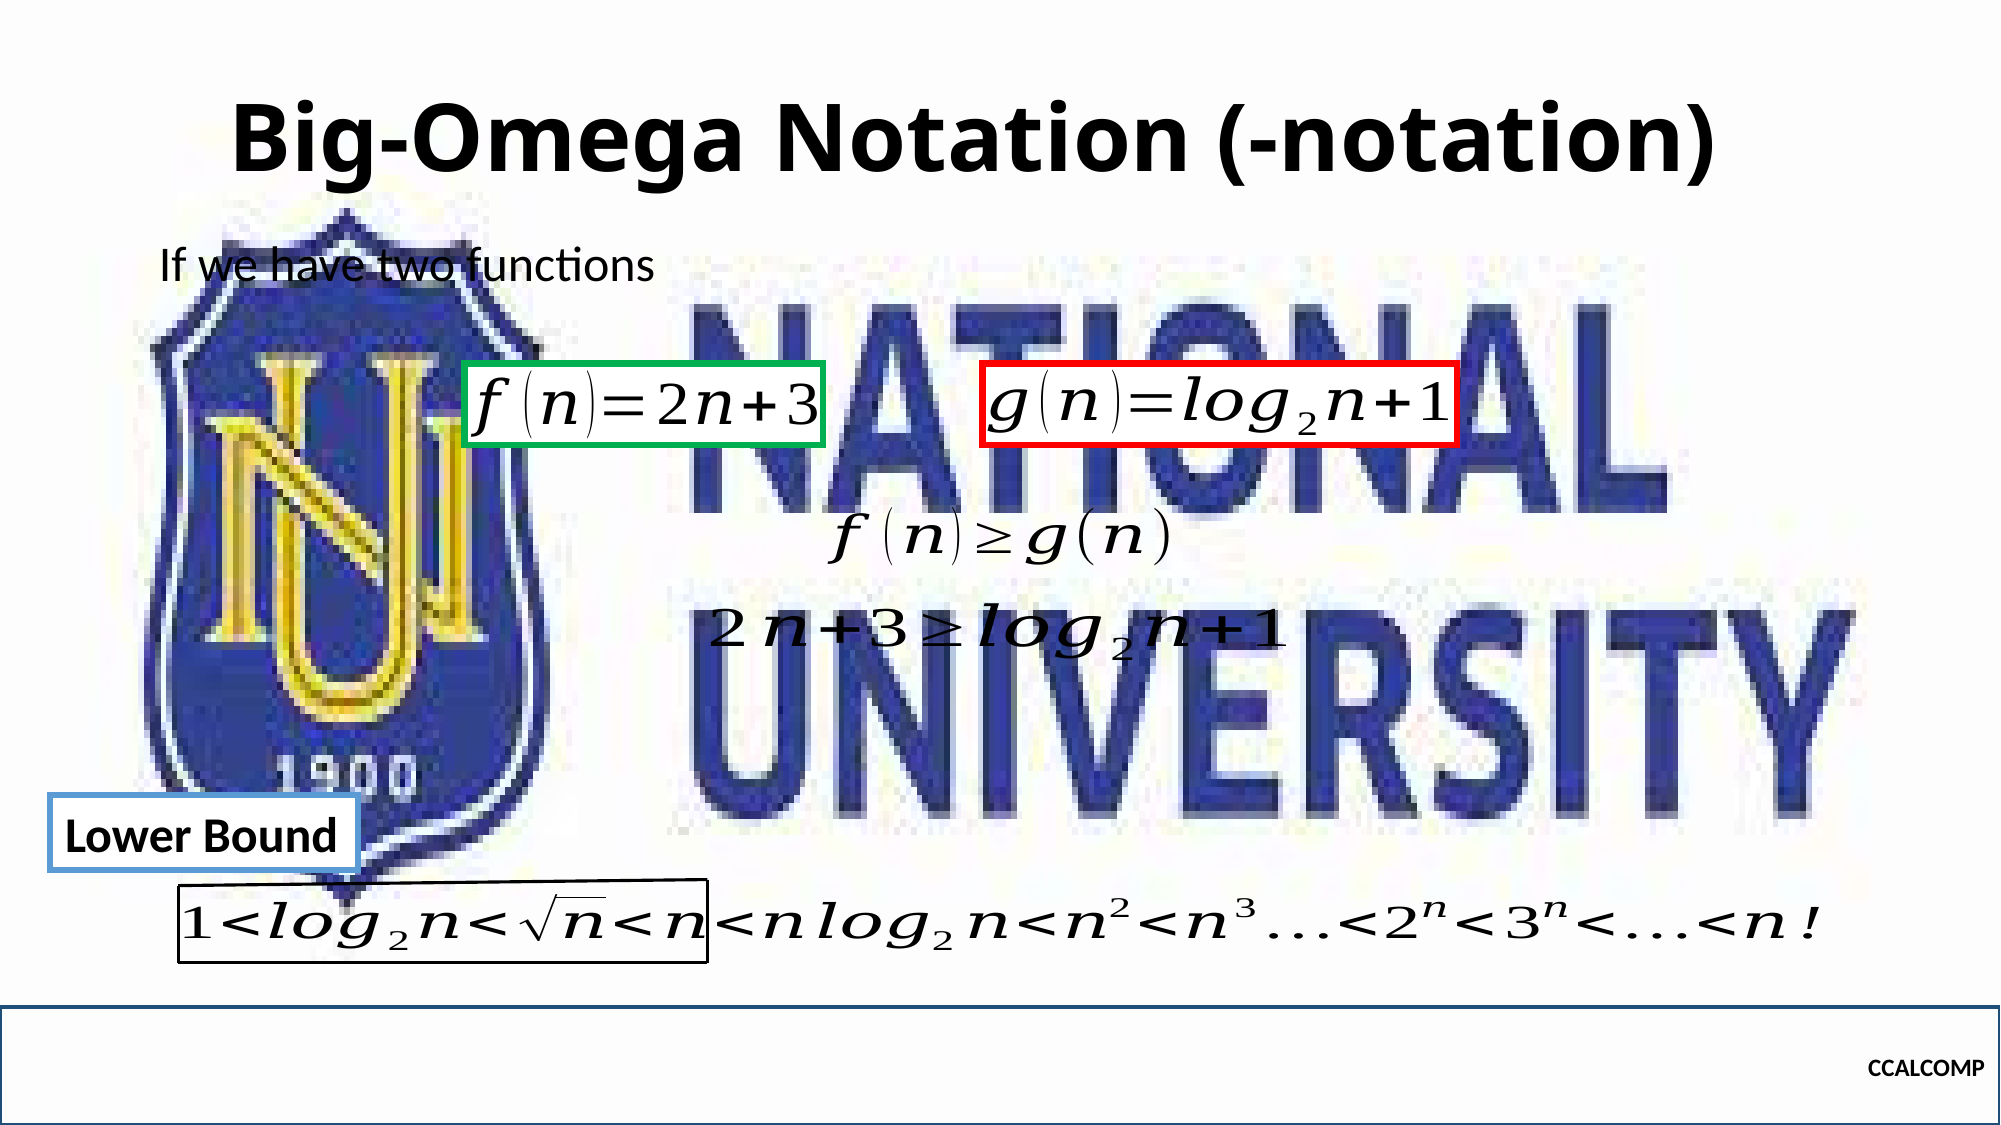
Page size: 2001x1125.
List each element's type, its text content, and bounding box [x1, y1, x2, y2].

text_box Lower Bound [49, 794, 349, 871]
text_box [349, 468, 1324, 911]
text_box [178, 879, 708, 963]
picture [0, 0, 2000, 1007]
footer CCALCOMP [0, 1007, 2000, 1125]
